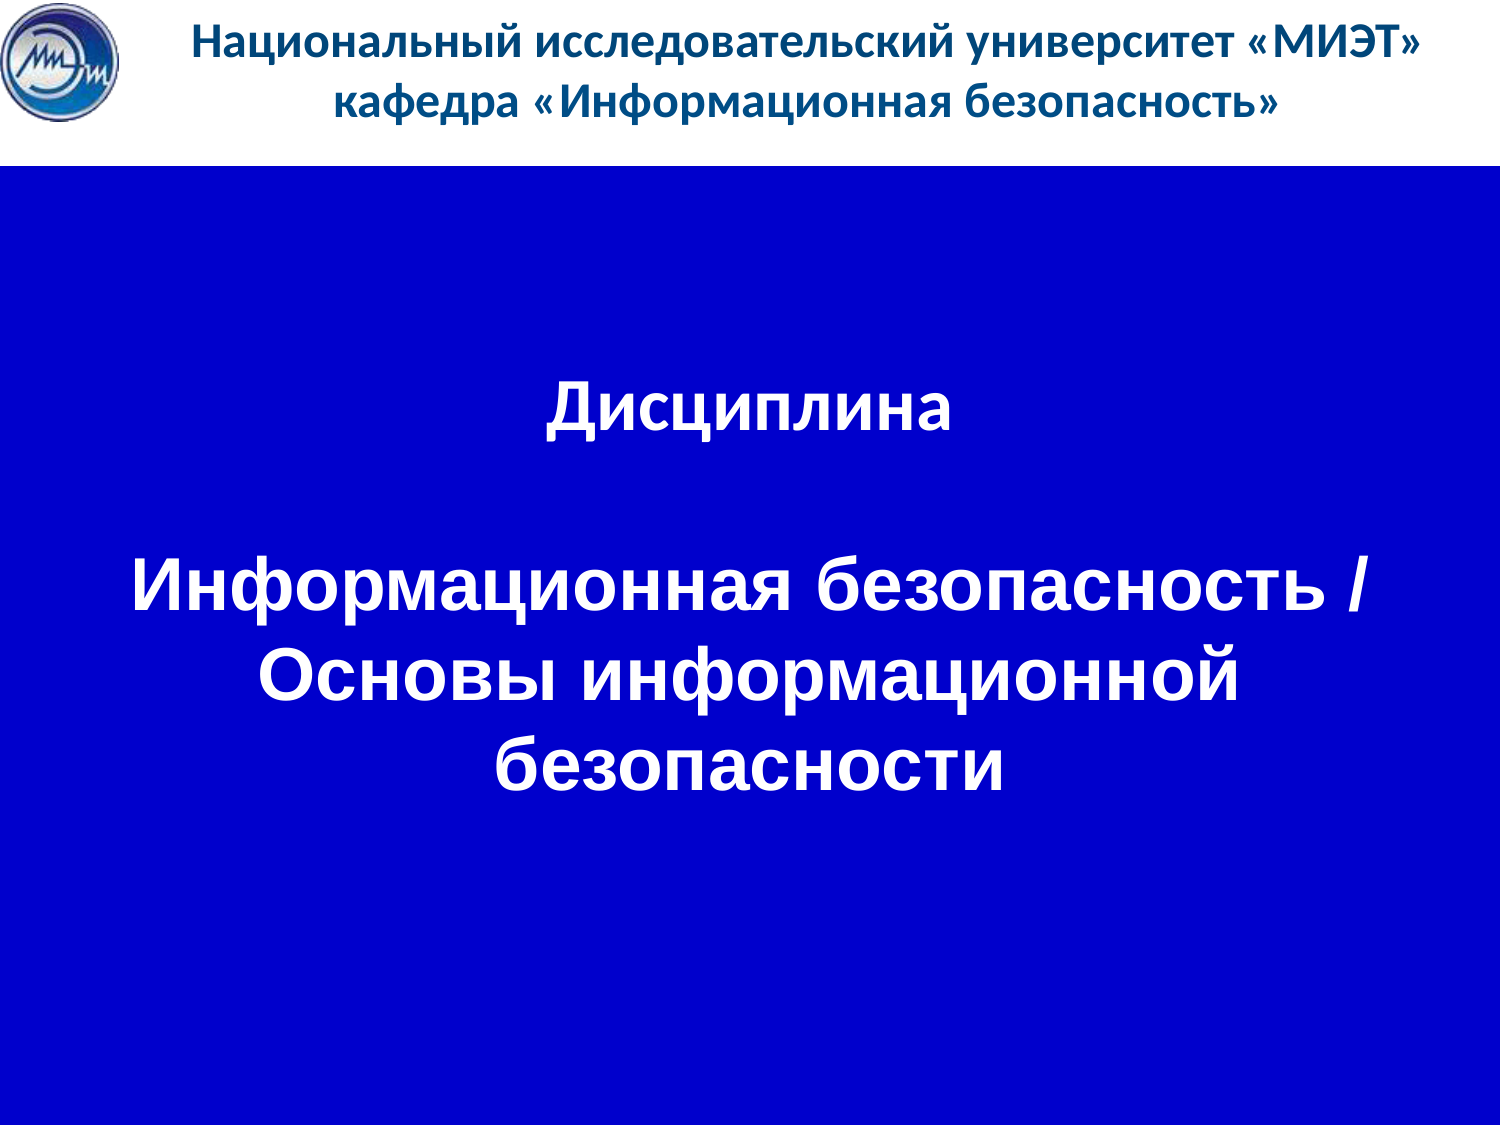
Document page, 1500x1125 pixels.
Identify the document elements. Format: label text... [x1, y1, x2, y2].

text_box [0, 0, 1500, 165]
text_box Дисциплина Информационная безопасность / Основы информационной безопасности [29, 290, 1471, 814]
